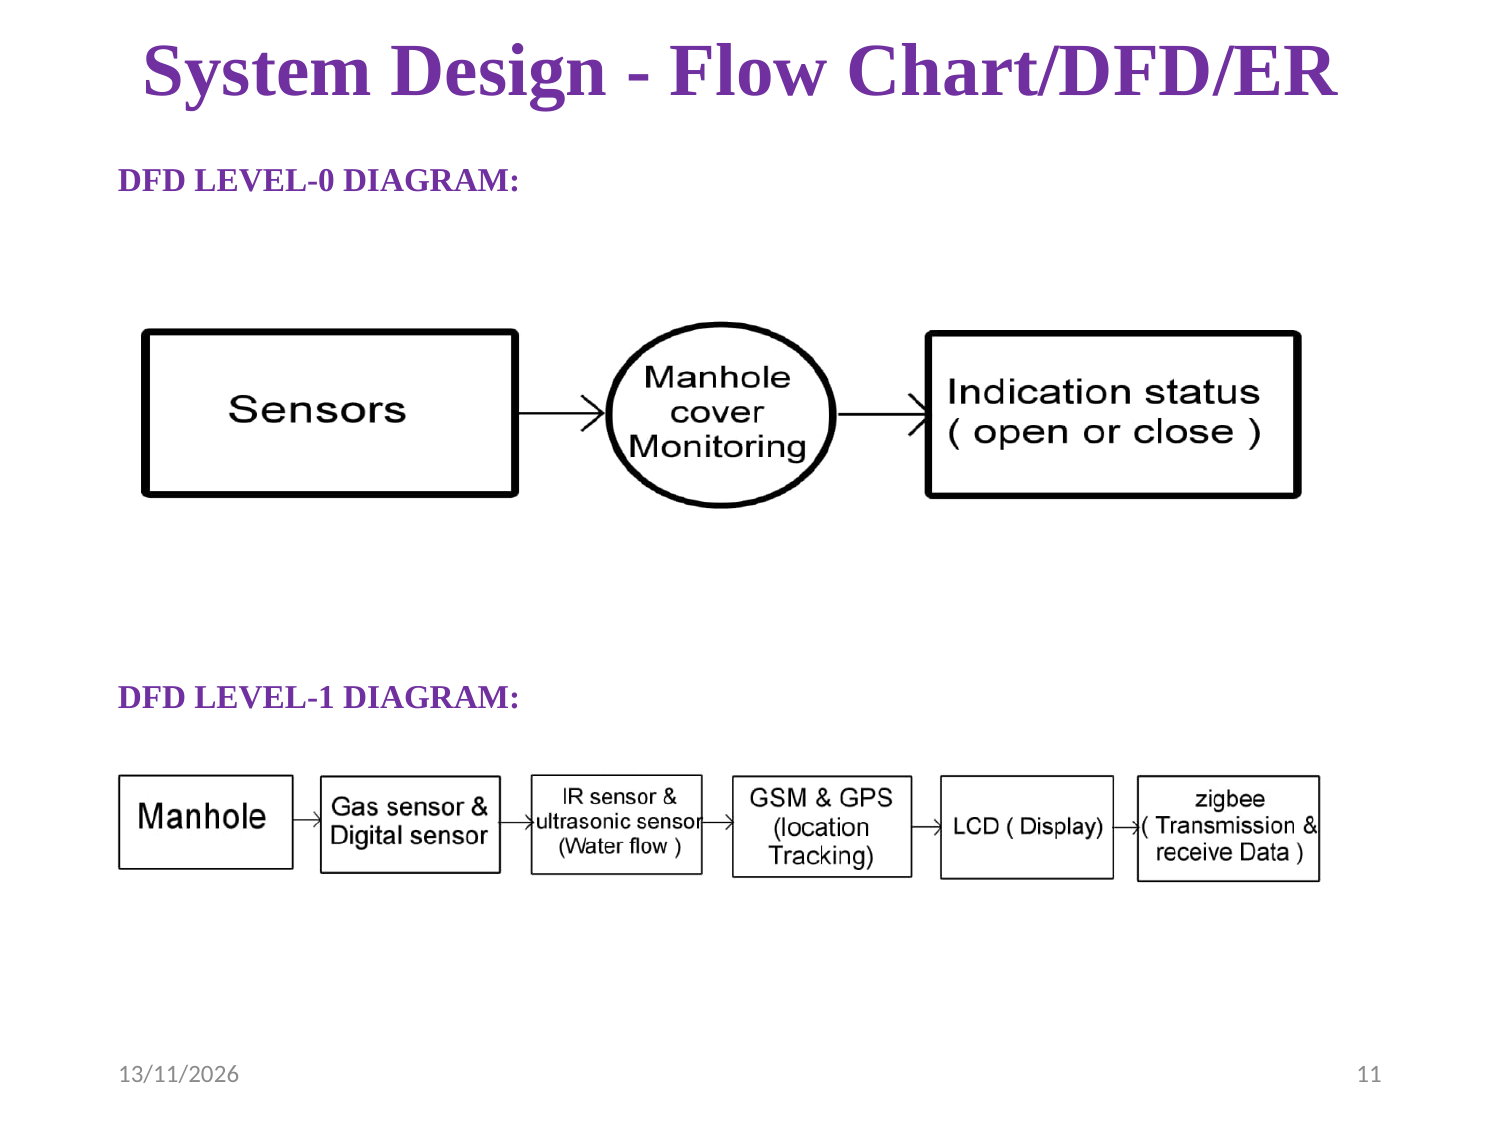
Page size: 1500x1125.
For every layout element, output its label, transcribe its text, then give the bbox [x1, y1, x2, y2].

picture [116, 231, 1319, 588]
text_box DFD LEVEL-0 DIAGRAM: [103, 151, 602, 206]
picture [116, 704, 1333, 1022]
text_box DFD LEVEL-1 DIAGRAM: [103, 668, 631, 723]
slide_number 11 [1059, 1042, 1397, 1103]
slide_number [103, 1042, 441, 1103]
title System Design - Flow Chart/DFD/ER [103, 27, 1397, 115]
